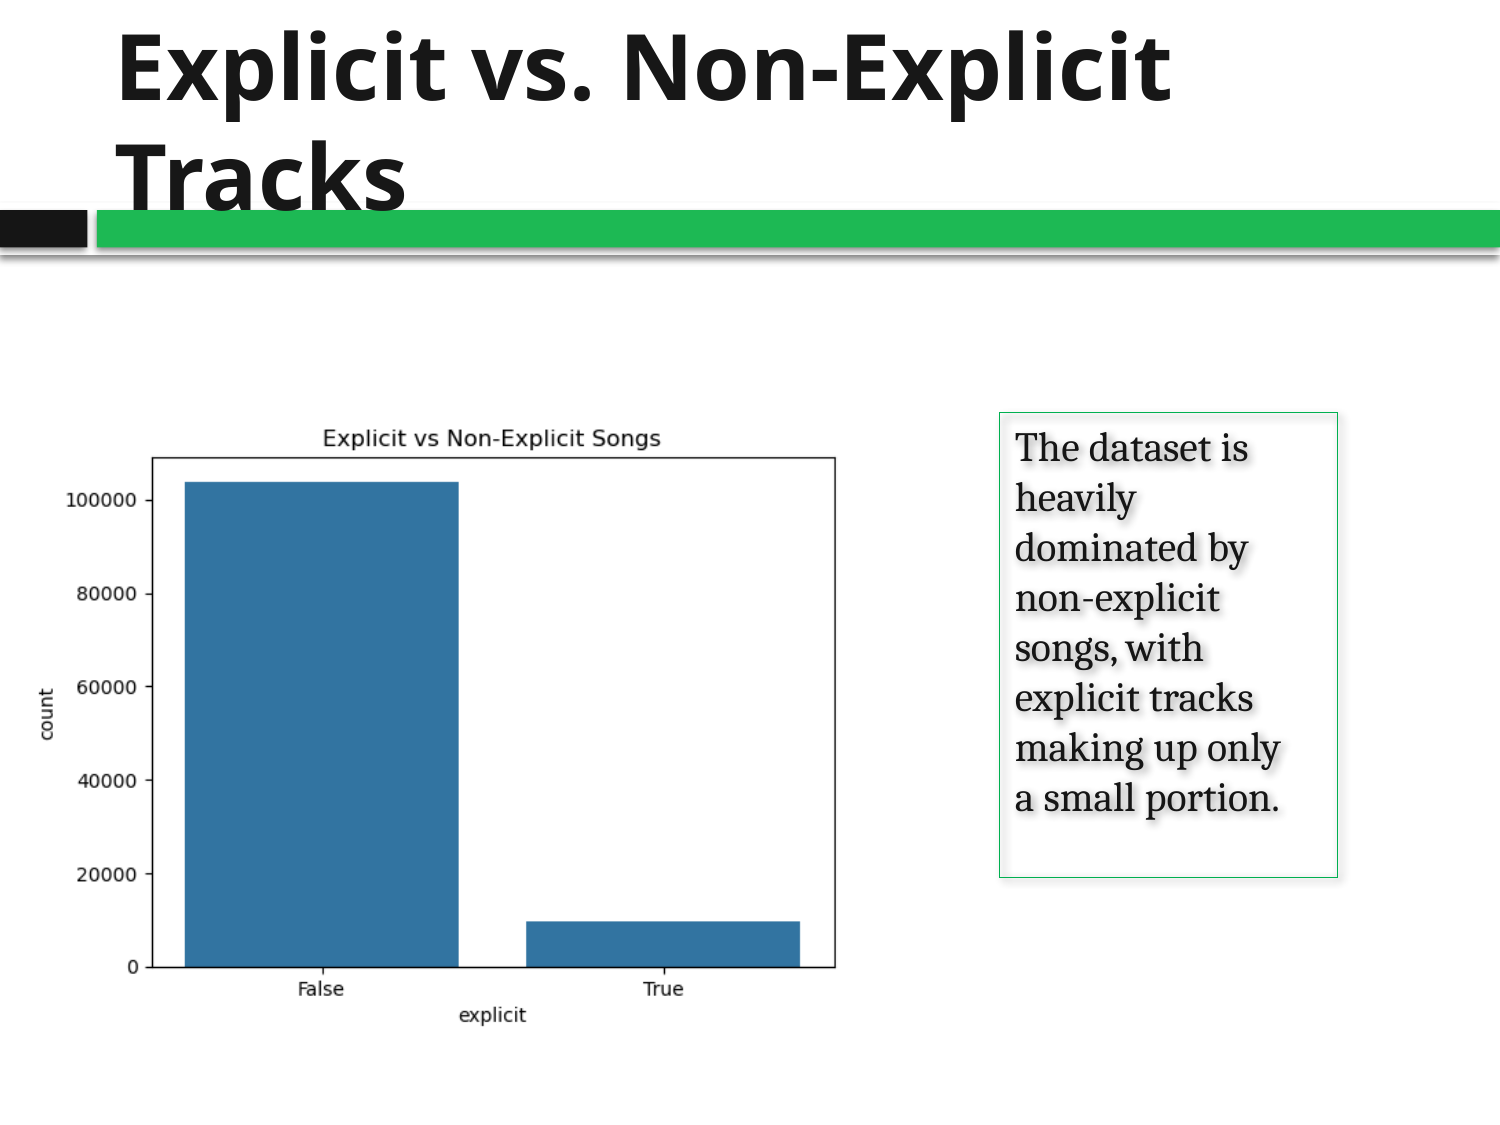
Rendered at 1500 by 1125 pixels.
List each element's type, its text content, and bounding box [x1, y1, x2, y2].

title Explicit vs. Non-Explicit Tracks [99, 37, 1438, 200]
picture [24, 416, 848, 1040]
text_box The dataset is heavily dominated by non-explicit songs, with explicit tracks making up only a small portion. [999, 412, 1338, 878]
